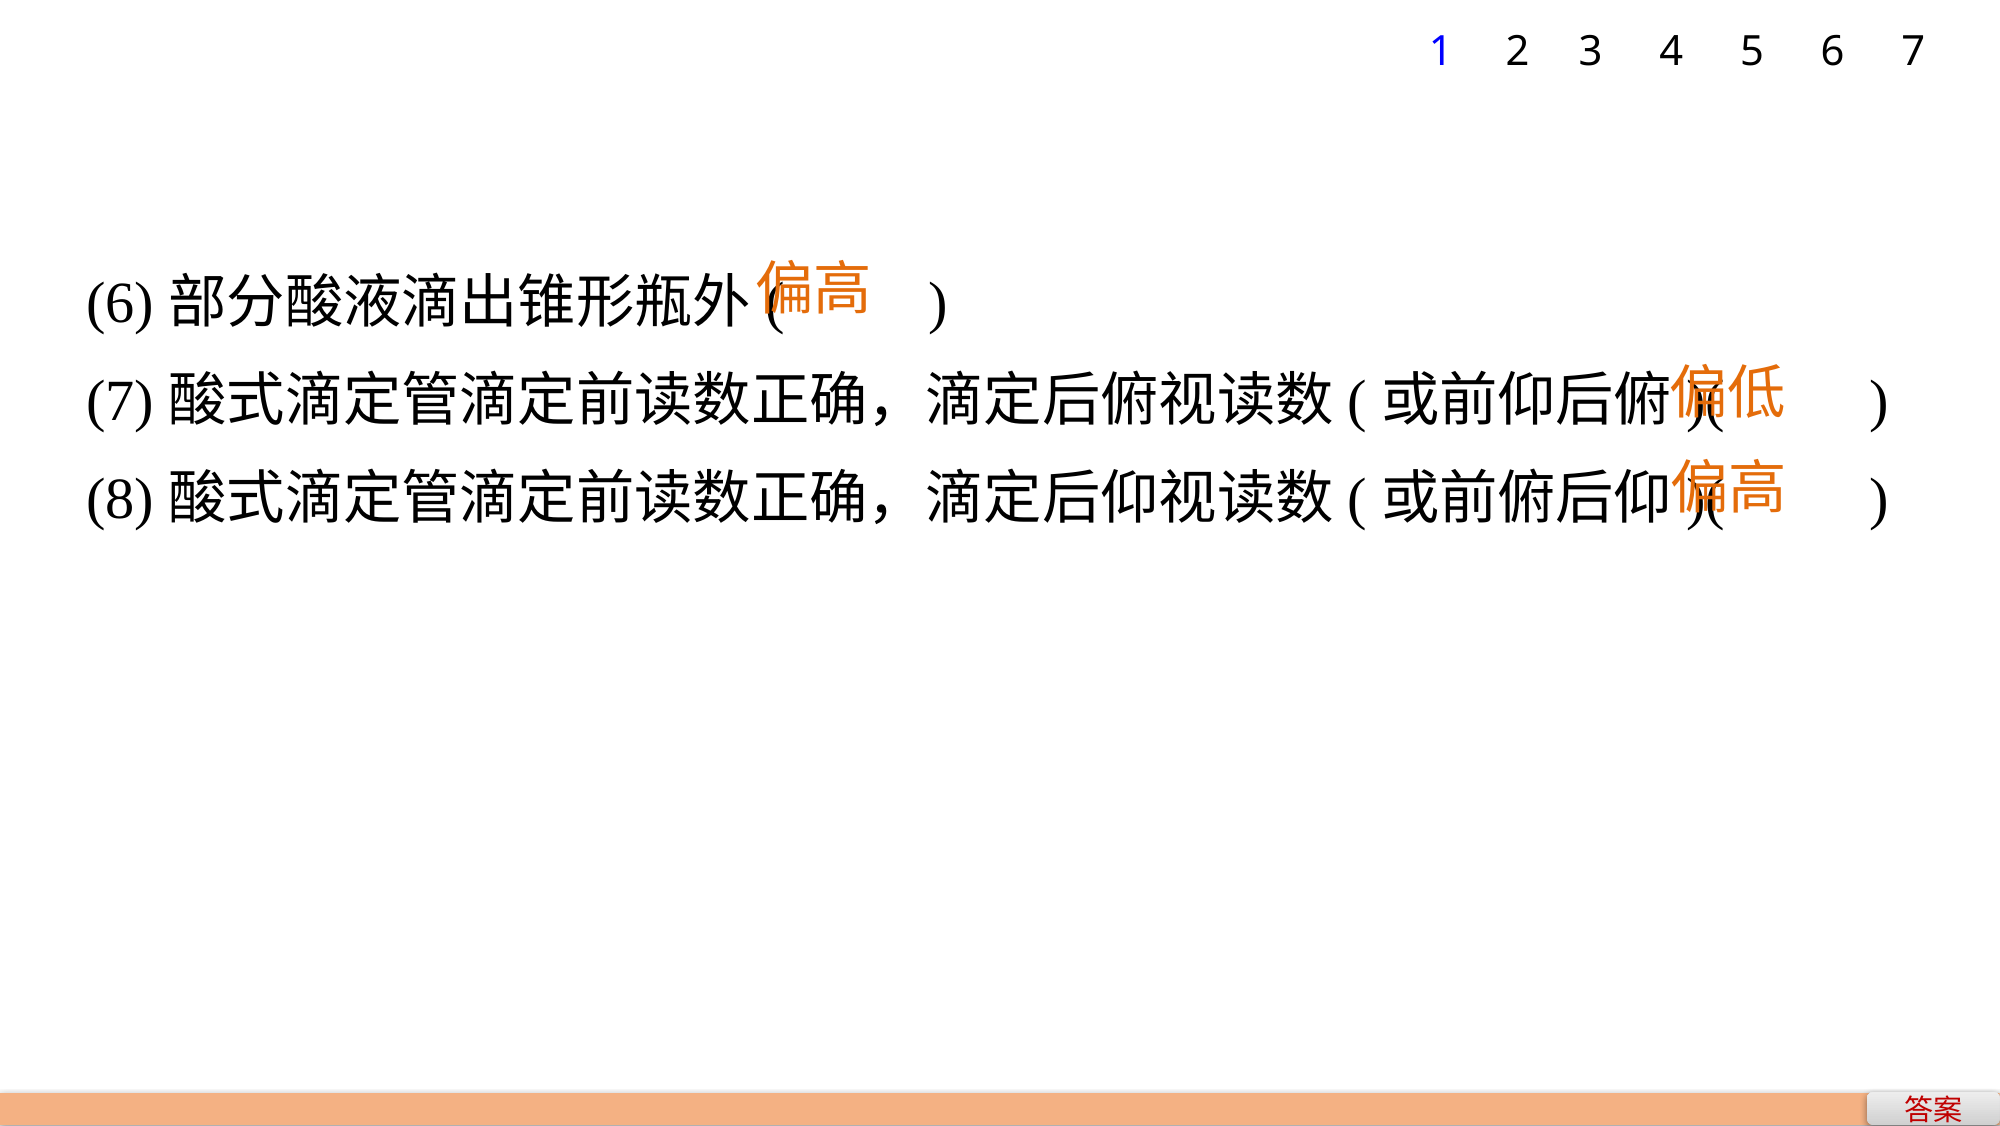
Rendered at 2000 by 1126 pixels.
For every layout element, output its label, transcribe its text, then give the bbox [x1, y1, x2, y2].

text_box 2 [1488, 1, 1550, 97]
text_box 1 [1407, 1, 1473, 97]
text_box 3 [1565, 1, 1623, 97]
text_box 偏高 [740, 244, 888, 330]
text_box (6)部分酸液滴出锥形瓶外( ) (7)酸式滴定管滴定前读数正确，滴定后俯视读数(或前仰后俯)( ) (8)酸式滴定管滴定前读数正确，滴定后仰视读数(或前俯后仰)( ) [71, 229, 1925, 538]
text_box 7 [1880, 1, 1946, 96]
text_box [0, 1092, 1866, 1126]
text_box 6 [1799, 1, 1865, 97]
text_box 4 [1638, 1, 1704, 97]
text_box 偏低 [1654, 347, 1801, 433]
text_box 5 [1718, 1, 1784, 97]
text_box 偏高 [1655, 442, 1803, 528]
text_box 答案 [1866, 1091, 2000, 1126]
